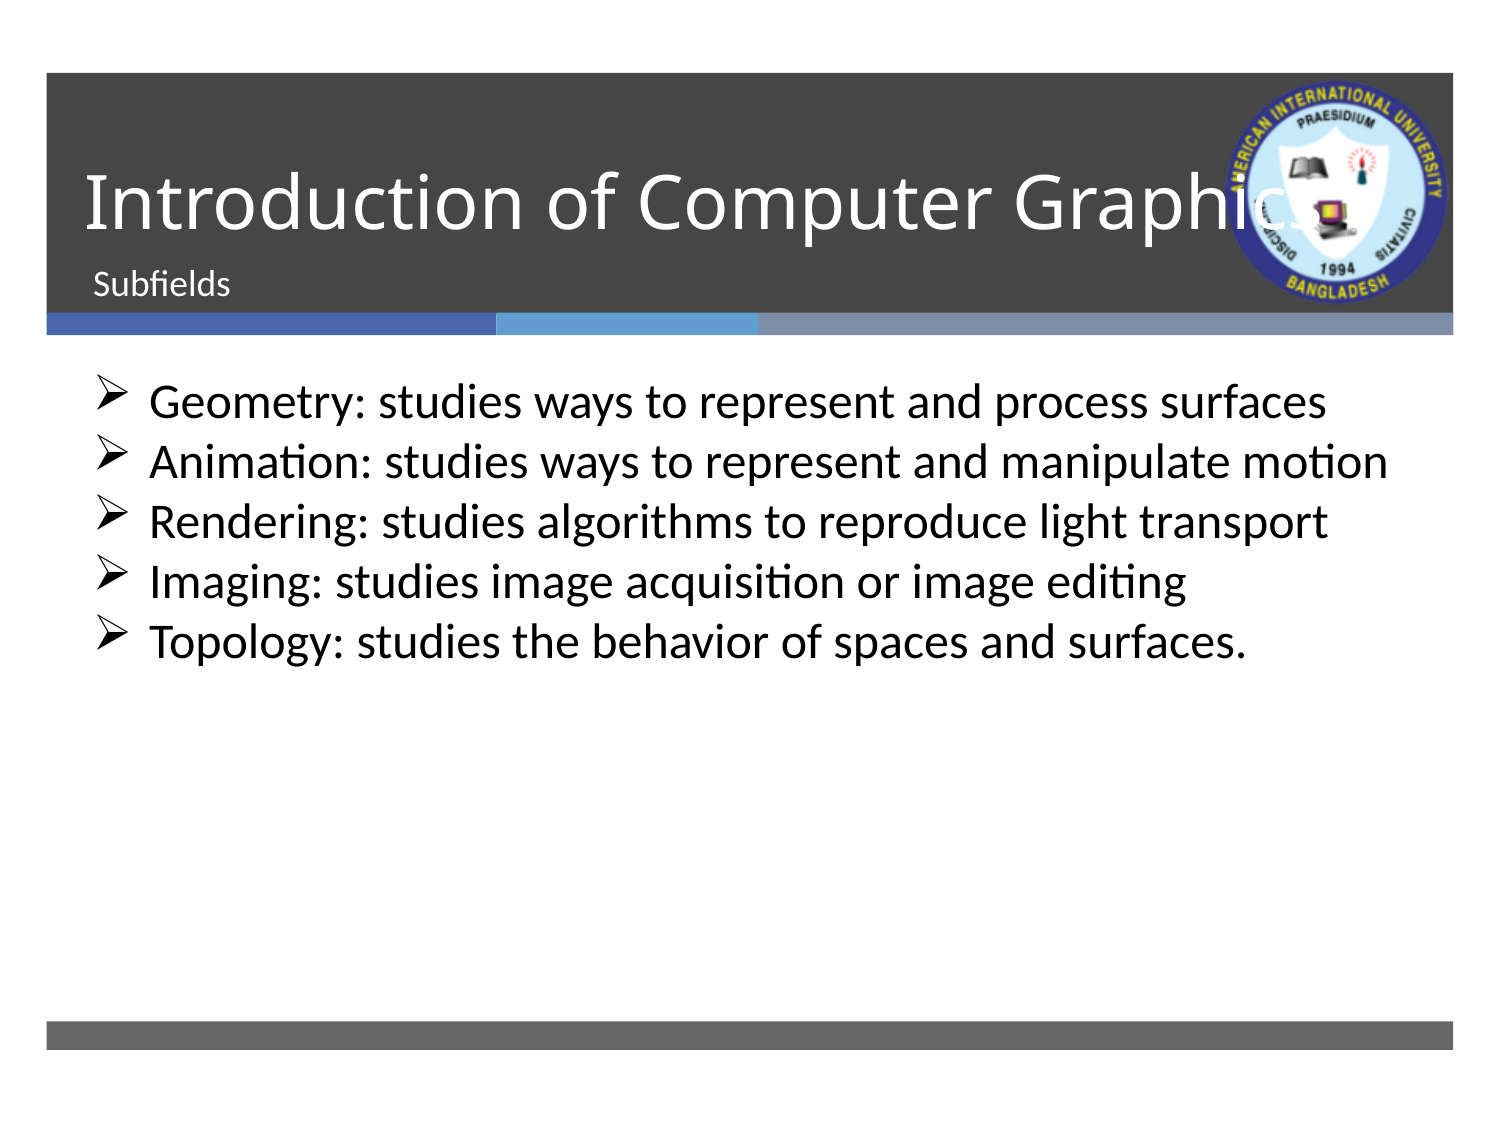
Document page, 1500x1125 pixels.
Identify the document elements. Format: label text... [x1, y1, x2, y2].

text_box Geometry: studies ways to represent and process surfaces Animation: studies ways to represent and manipulate motion Rendering: studies algorithms to reproduce light transport Imaging: studies image acquisition or image editing Topology: studies the behavior of spaces and surfaces. [78, 360, 1442, 736]
picture [1351, 75, 1454, 310]
subtitle Subfields [78, 251, 1351, 331]
title Introduction of Computer Graphics [69, 73, 1351, 253]
